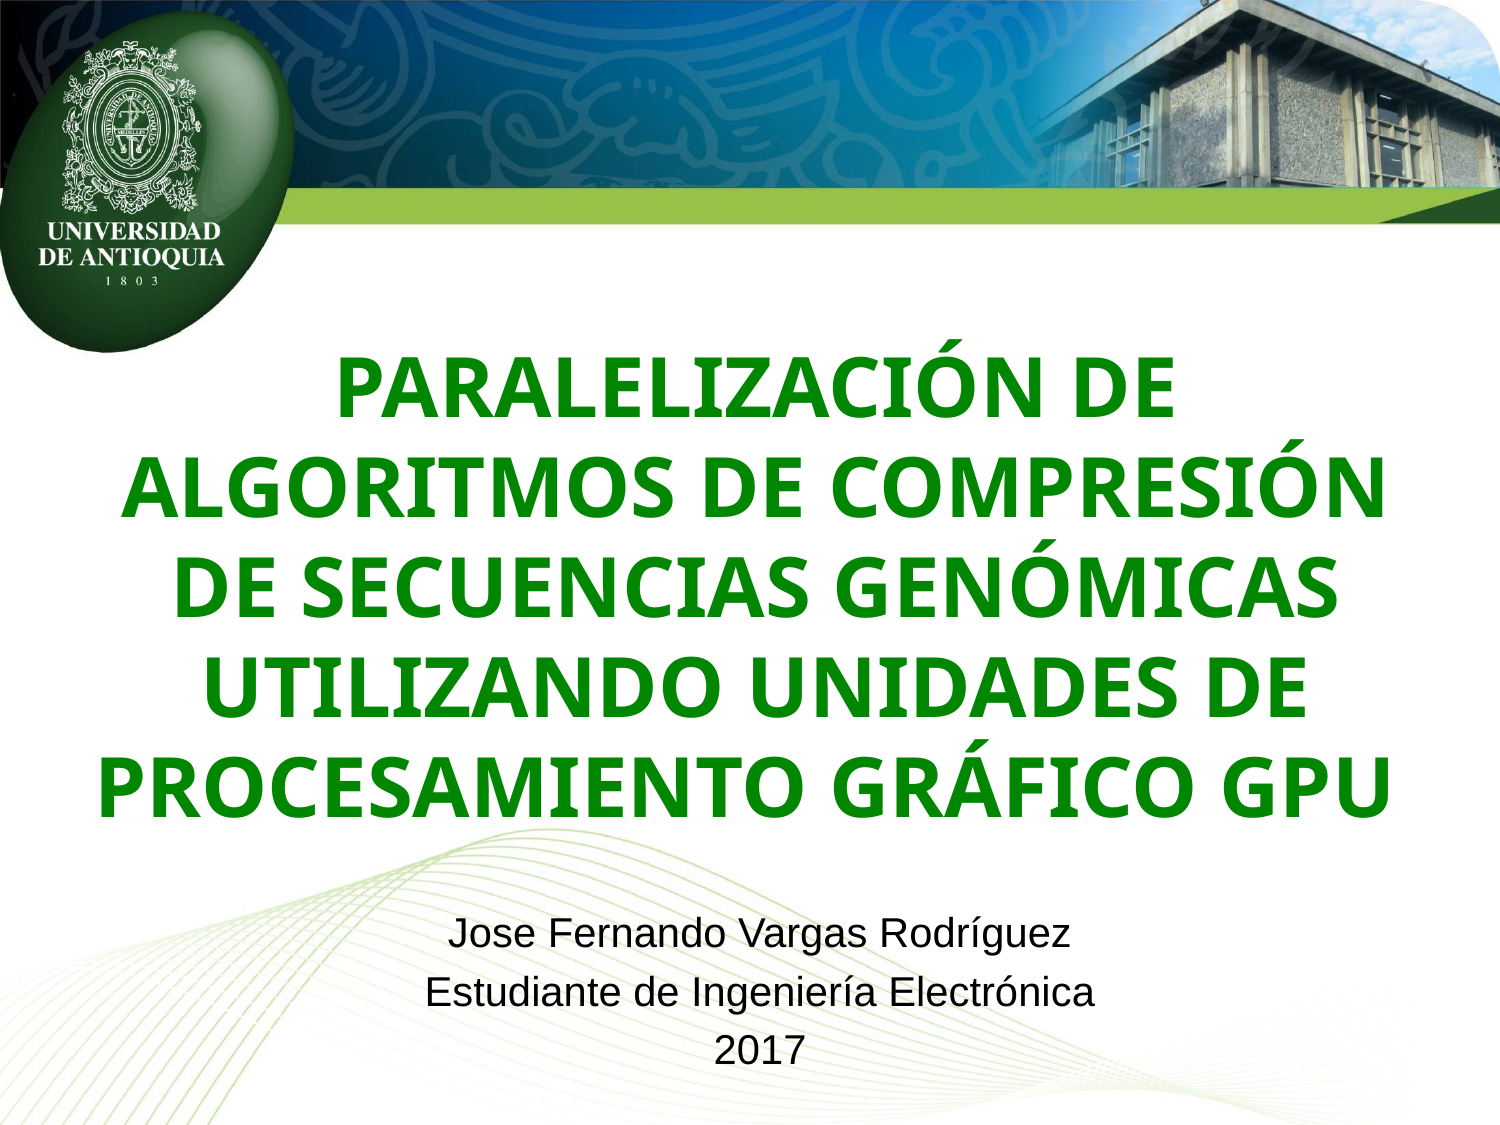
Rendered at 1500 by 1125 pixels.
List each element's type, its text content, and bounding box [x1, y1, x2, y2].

picture [0, 0, 1500, 1125]
title PARALELIZACIÓN DE ALGORITMOS DE COMPRESIÓN DE SECUENCIAS GENÓMICAS UTILIZANDO UNIDADES DE PROCESAMIENTO GRÁFICO GPU [76, 326, 1436, 882]
text_box Jose Fernando Vargas Rodríguez Estudiante de Ingeniería Electrónica 2017 [85, 928, 1435, 1081]
